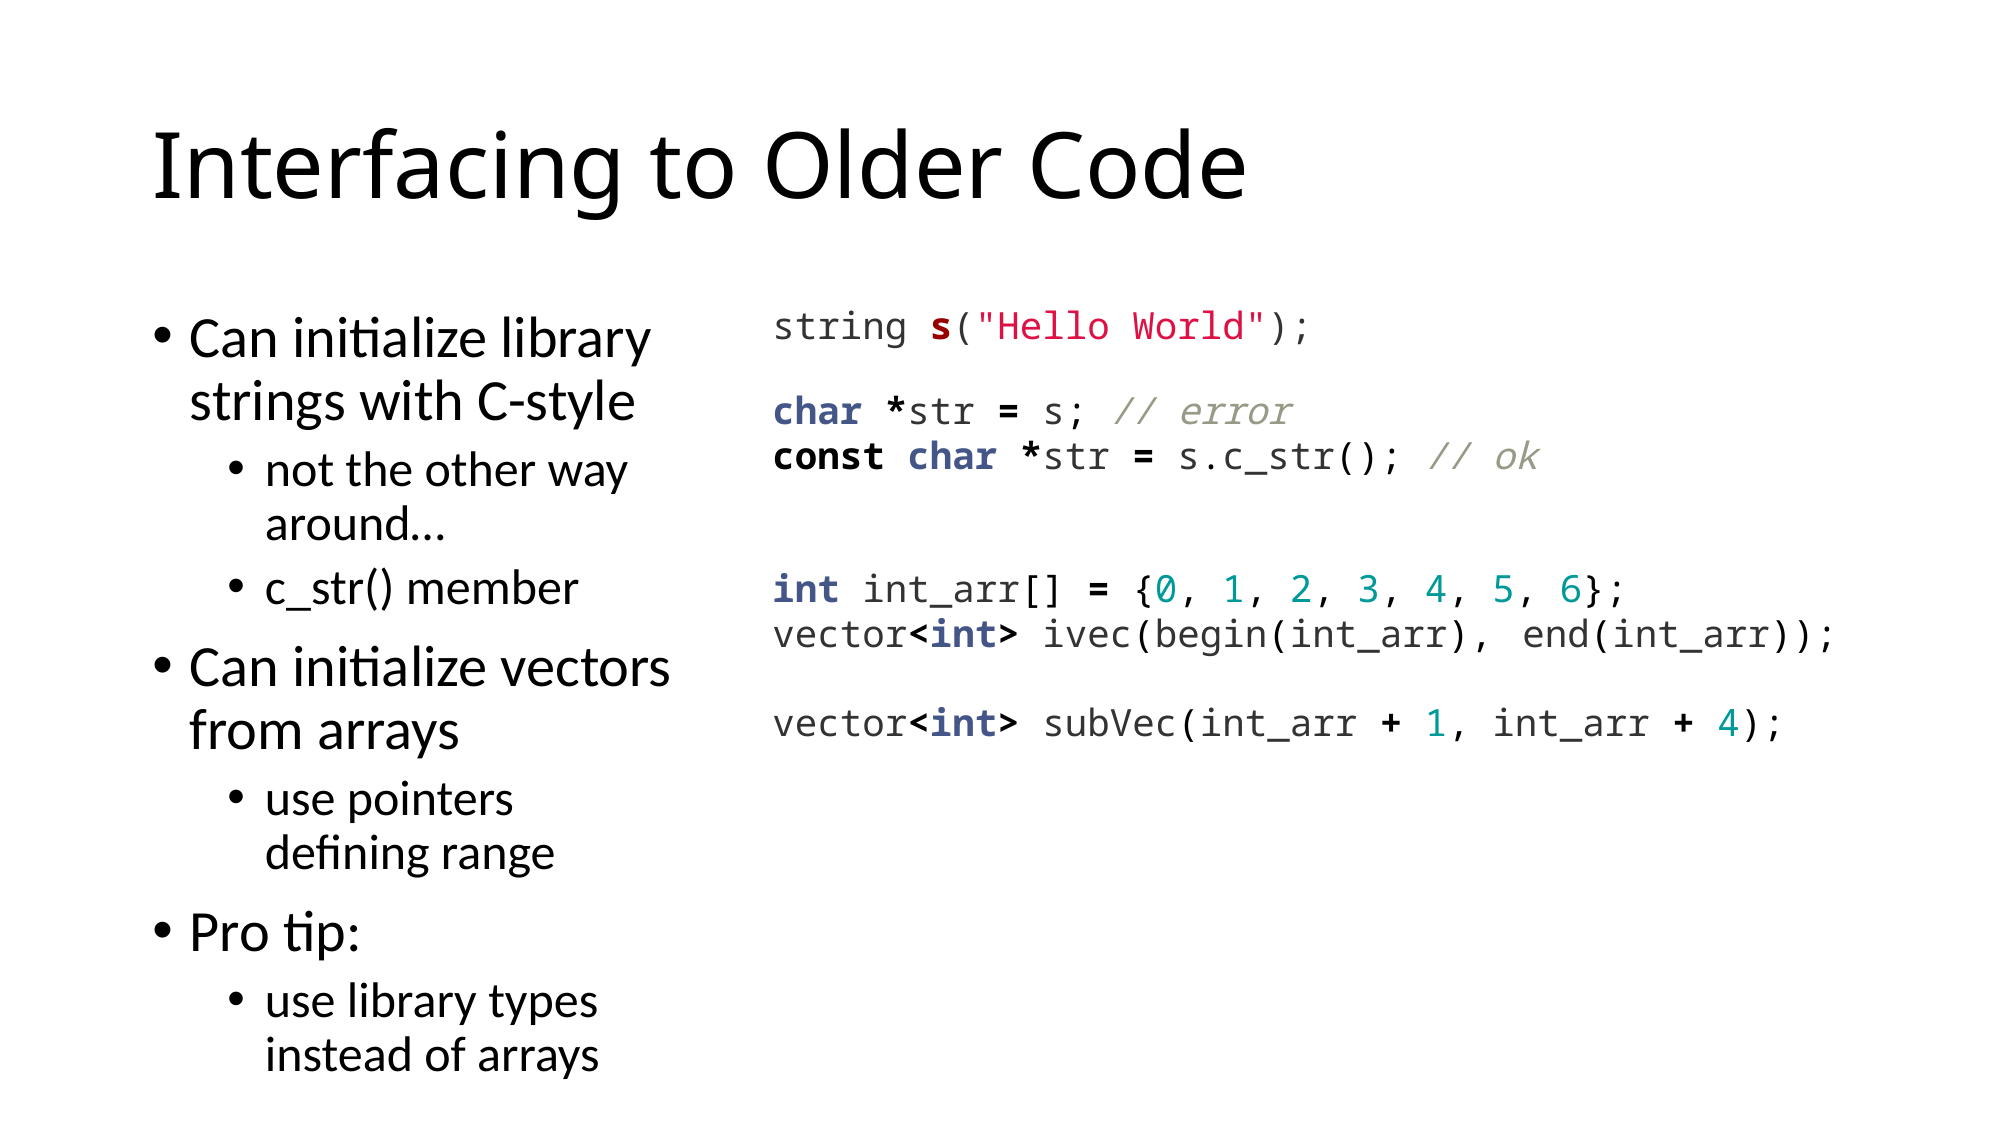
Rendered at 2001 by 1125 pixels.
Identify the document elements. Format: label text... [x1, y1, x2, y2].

list Can initialize library strings with C-style not the other way around… c_str() member Can initialize vectors from arrays use pointers defining range Pro tip: use library types instead of arrays [137, 299, 704, 1125]
title Interfacing to Older Code [137, 59, 1863, 278]
list string s("Hello World"); char *str = s; // error const char *str = s.c_str(); // ok int int_arr[] = {0, 1, 2, 3, 4, 5, 6}; vector<int> ivec(begin(int_arr), end(int_arr)); vector<int> subVec(int_arr + 1, int_arr + 4); [757, 299, 1863, 1014]
